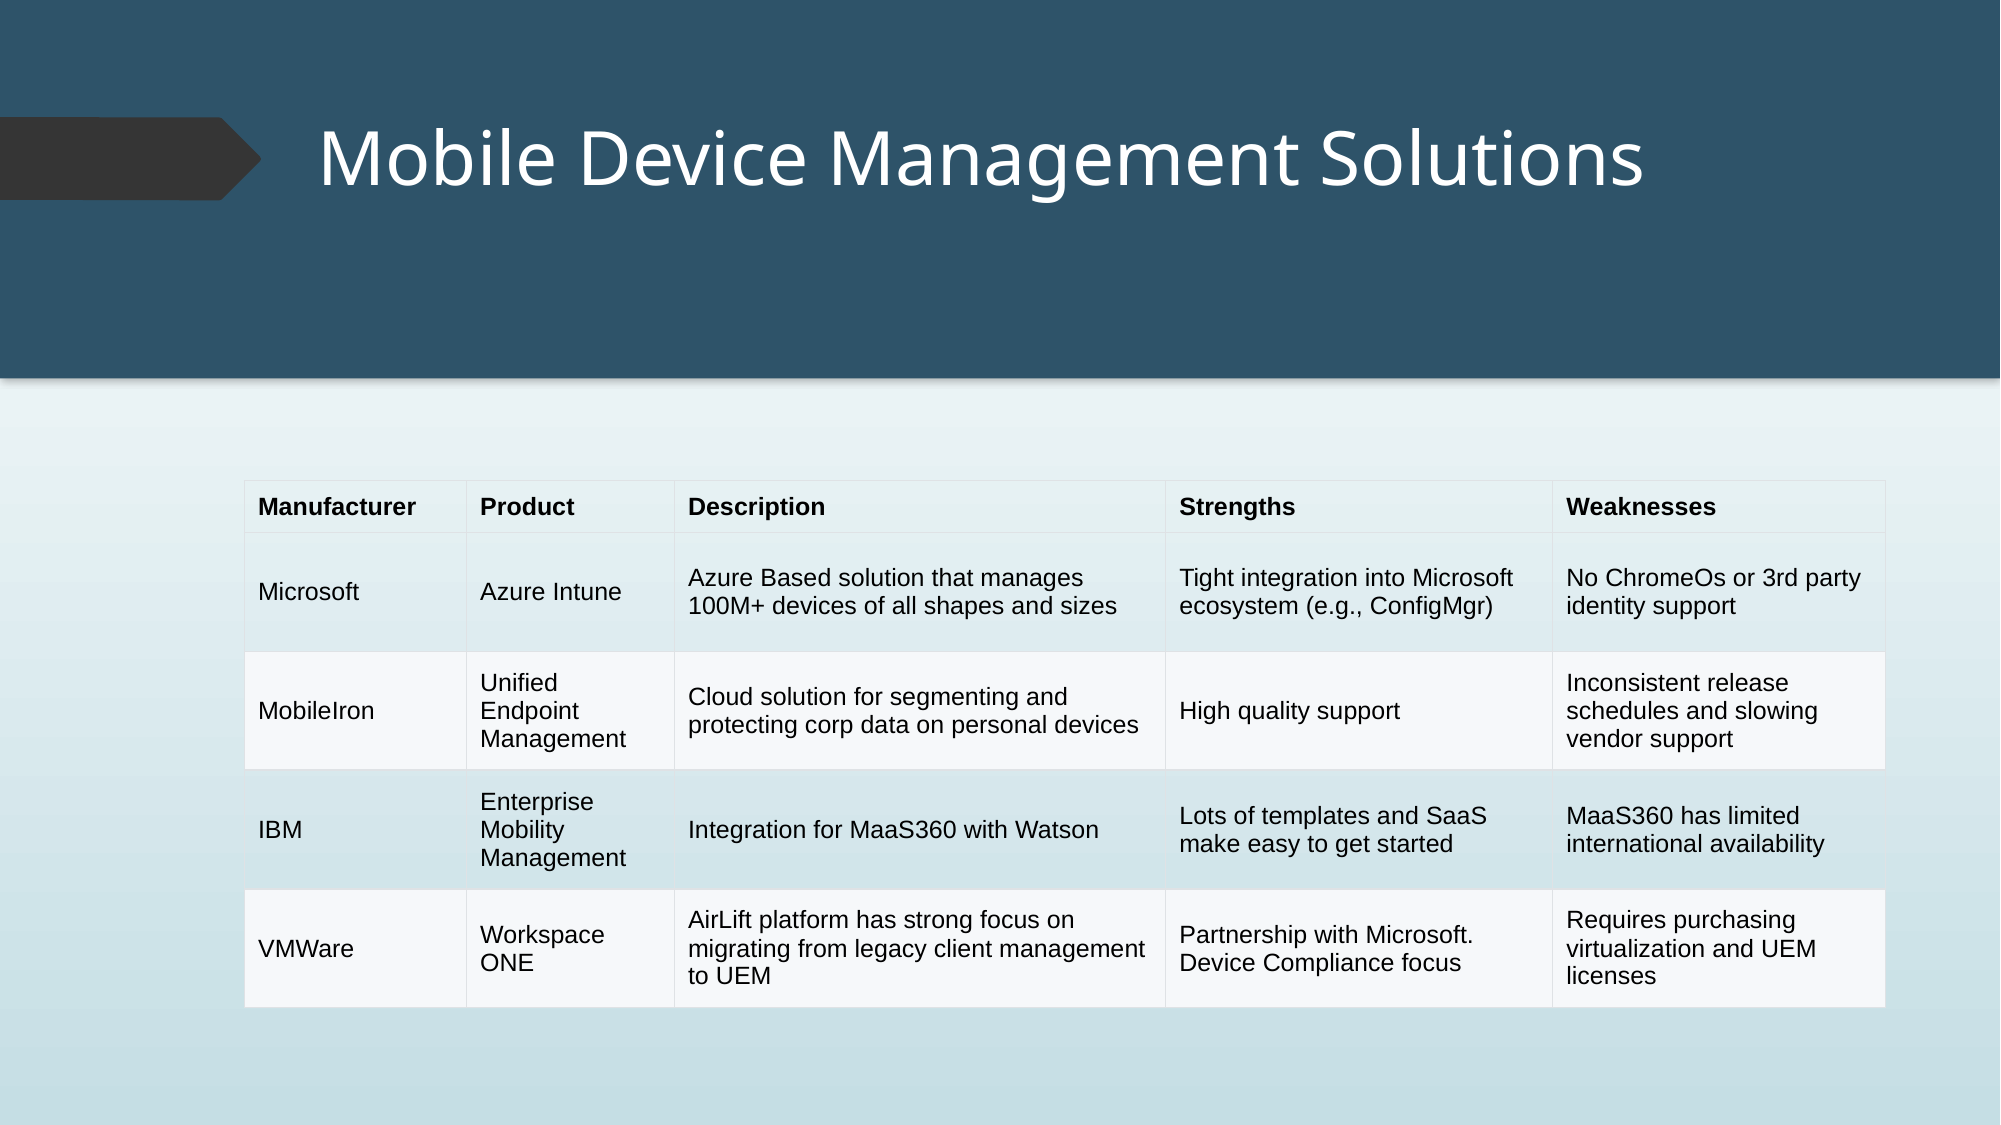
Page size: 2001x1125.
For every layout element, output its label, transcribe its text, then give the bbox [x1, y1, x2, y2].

table_cell Cloud solution for segmenting and protecting corp data on personal devices [675, 652, 1165, 769]
table_cell Unified Endpoint Management [467, 652, 674, 769]
table_header Weaknesses [1553, 481, 1885, 532]
text_box [0, 0, 2000, 379]
table_cell Microsoft [245, 533, 466, 651]
table_cell Integration for MaaS360 with Watson [675, 771, 1165, 888]
table_cell Azure Based solution that manages 100M+ devices of all shapes and sizes [675, 533, 1165, 651]
text_box [0, 117, 262, 201]
table_cell Partnership with Microsoft. Device Compliance focus [1166, 890, 1552, 1007]
table_cell AirLift platform has strong focus on migrating from legacy client management to UEM [675, 890, 1165, 1007]
table_cell MobileIron [245, 652, 466, 769]
table_cell Workspace ONE [467, 890, 674, 1007]
table_header Product [467, 481, 674, 532]
table_header Manufacturer [245, 481, 466, 532]
table_cell Requires purchasing virtualization and UEM licenses [1553, 890, 1885, 1007]
table_header Strengths [1166, 481, 1552, 532]
text_box [0, 390, 2000, 1125]
table_cell Lots of templates and SaaS make easy to get started [1166, 771, 1552, 888]
table_cell Enterprise Mobility Management [467, 771, 674, 888]
table_cell Tight integration into Microsoft ecosystem (e.g., ConfigMgr) [1166, 533, 1552, 651]
table_cell VMWare [245, 890, 466, 1007]
table_cell Azure Intune [467, 533, 674, 651]
table_cell IBM [245, 771, 466, 888]
table_cell MaaS360 has limited international availability [1553, 771, 1885, 888]
table_cell Inconsistent release schedules and slowing vendor support [1553, 652, 1885, 769]
title Mobile Device Management Solutions [302, 102, 1842, 313]
table_header Description [675, 481, 1165, 532]
table_cell No ChromeOs or 3rd party identity support [1553, 533, 1885, 651]
table_cell High quality support [1166, 652, 1552, 769]
